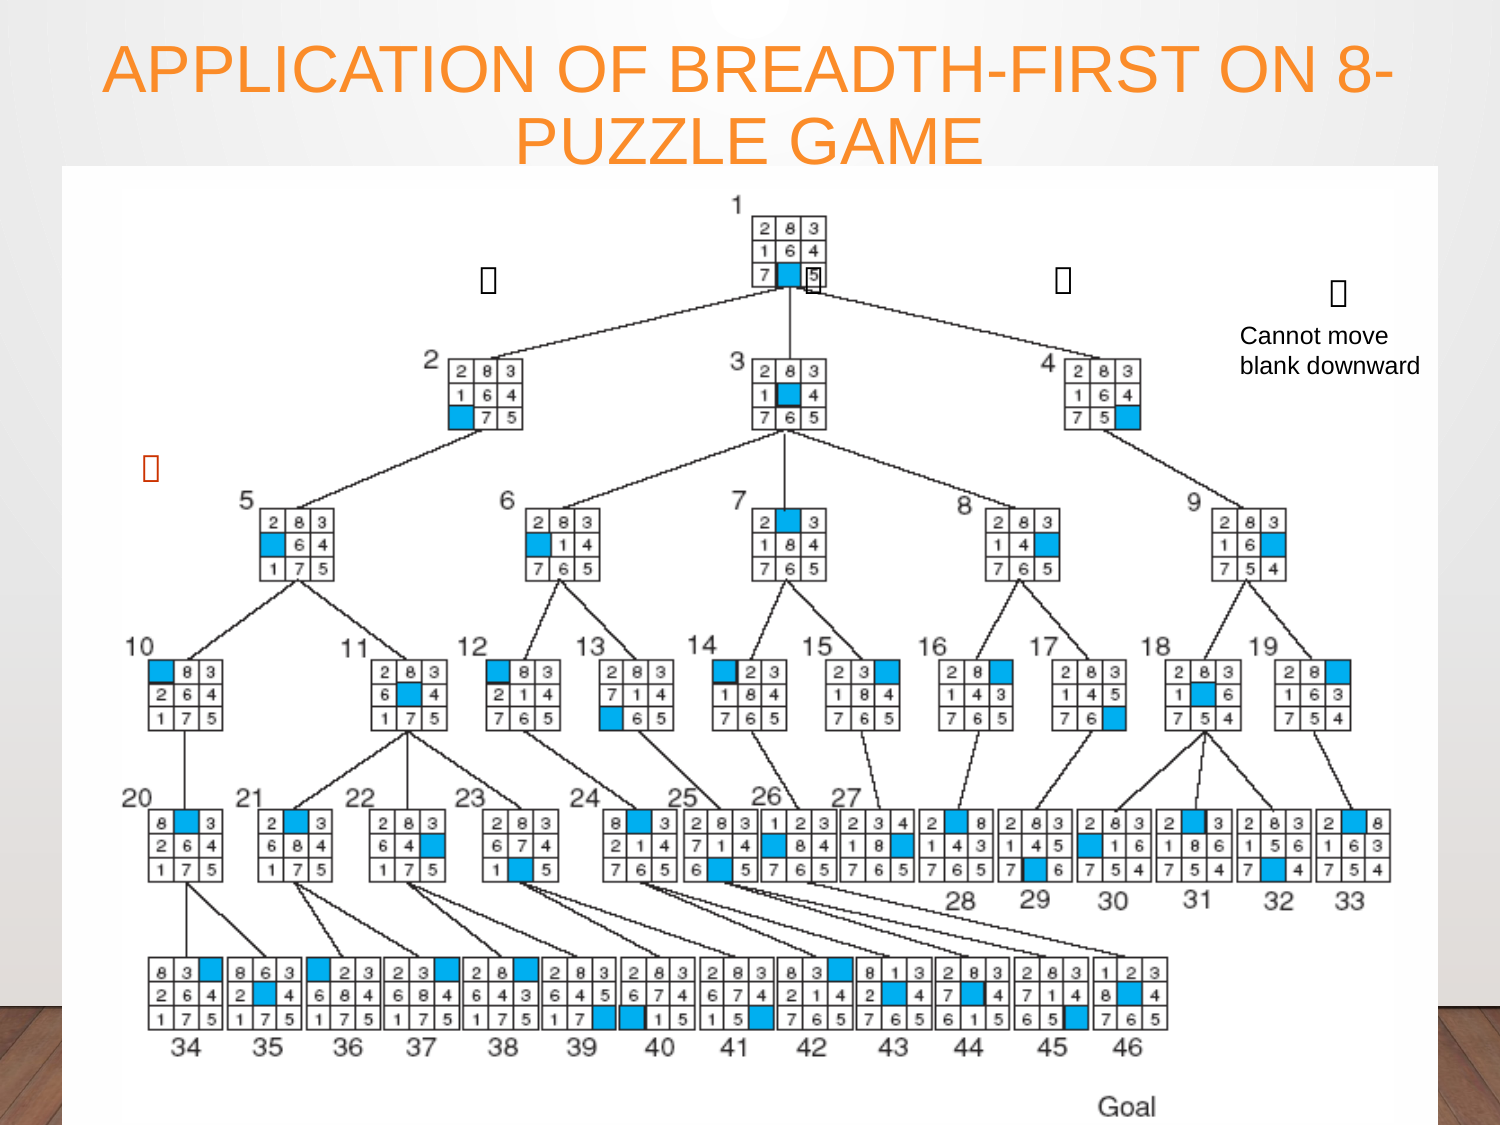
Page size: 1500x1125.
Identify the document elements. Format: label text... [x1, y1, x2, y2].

text_box Application of breadth-first on 8-puzzle game [74, 27, 1425, 165]
picture [0, 165, 1500, 1125]
